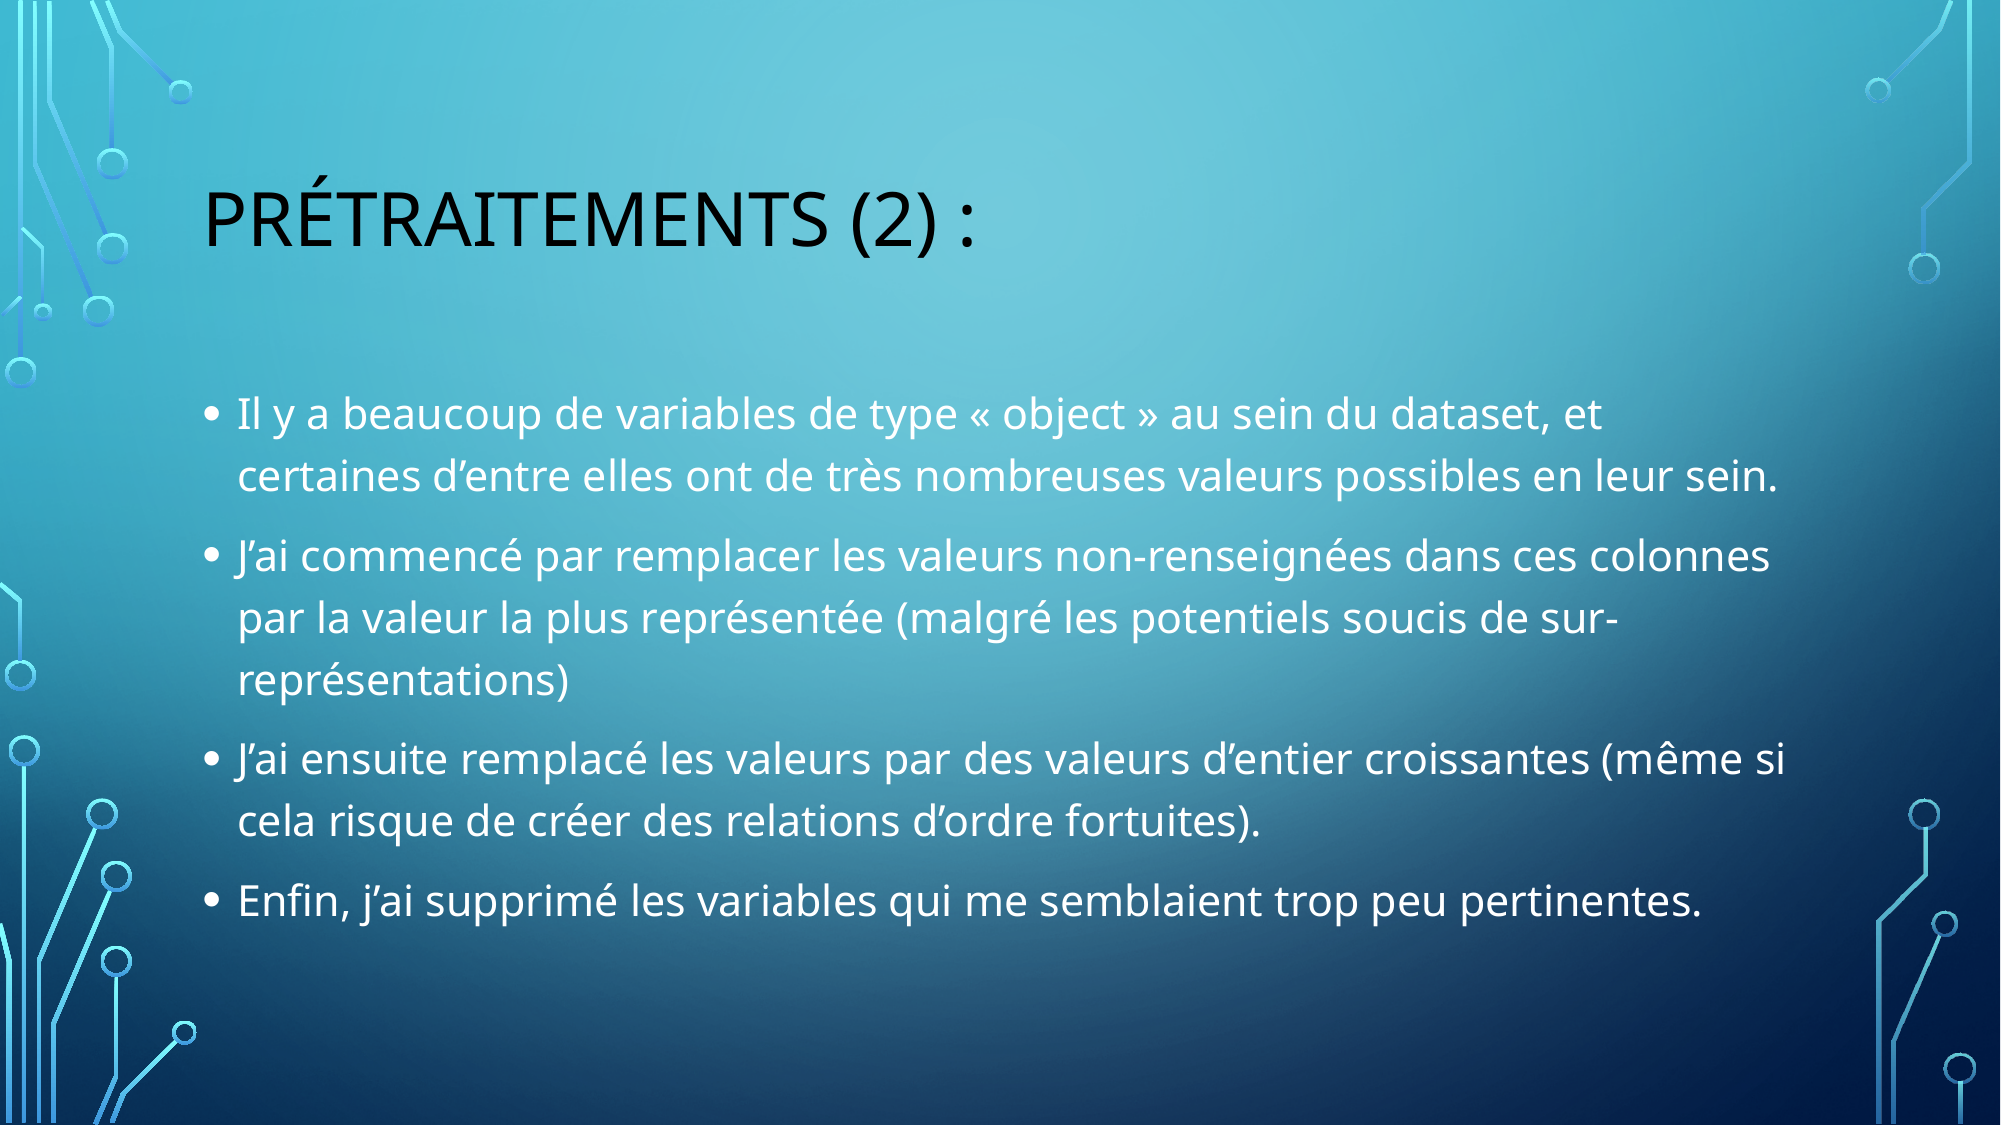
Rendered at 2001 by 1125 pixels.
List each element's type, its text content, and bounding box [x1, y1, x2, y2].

list Il y a beaucoup de variables de type « object » au sein du dataset, et certaines d’entre elles ont de très nombreuses valeurs possibles en leur sein. J’ai commencé par remplacer les valeurs non-renseignées dans ces colonnes par la valeur la plus représentée (malgré les potentiels soucis de sur-représentations) J’ai ensuite remplacé les valeurs par des valeurs d’entier croissantes (même si cela risque de créer des relations d’ordre fortuites). Enfin, j’ai supprimé les variables qui me semblaient trop peu pertinentes. [187, 369, 1813, 950]
title Prétraitements (2) : [187, 101, 1813, 344]
